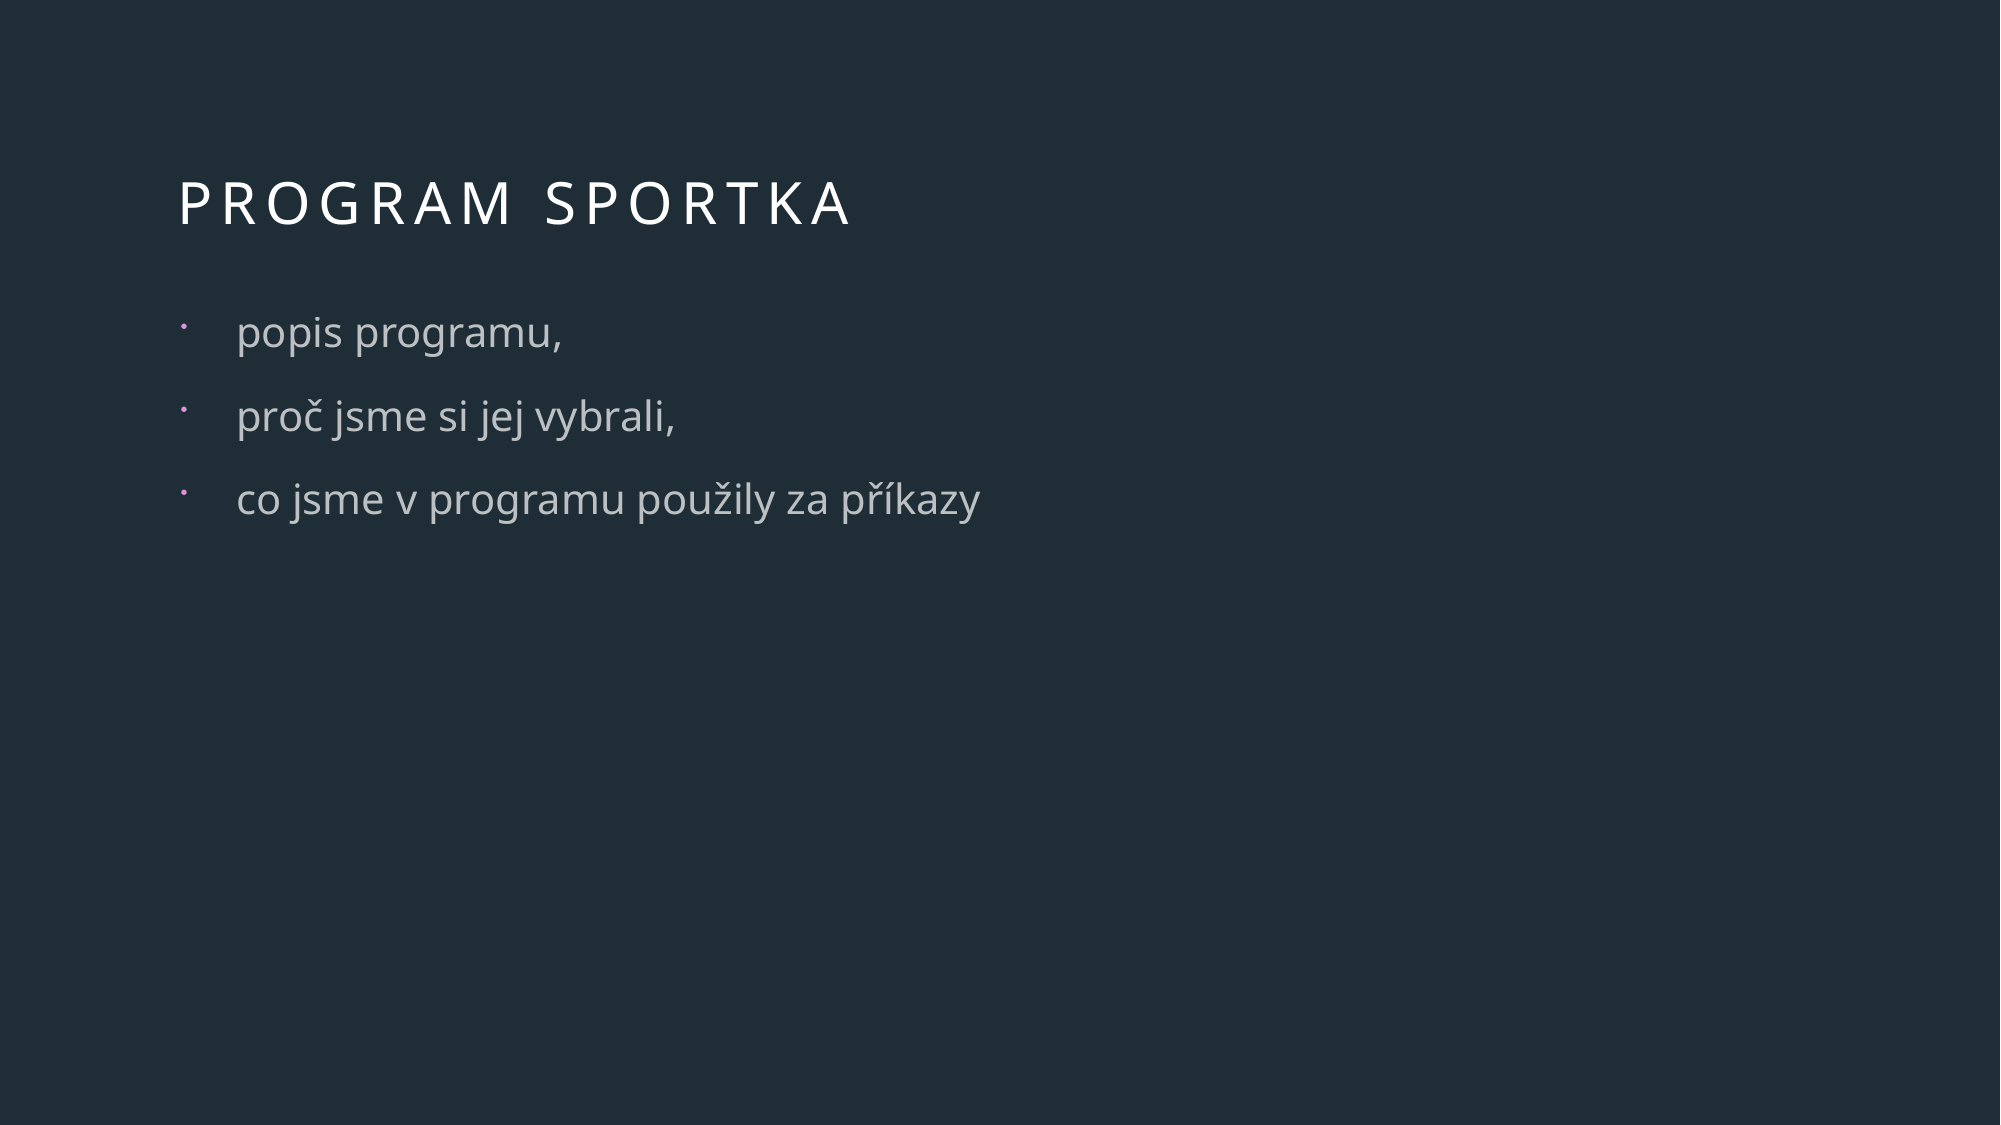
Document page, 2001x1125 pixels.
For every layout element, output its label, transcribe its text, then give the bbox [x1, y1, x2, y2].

list popis programu, proč jsme si jej vybrali, co jsme v programu použily za příkazy [177, 293, 1822, 947]
title Program sportka [177, 165, 1822, 274]
